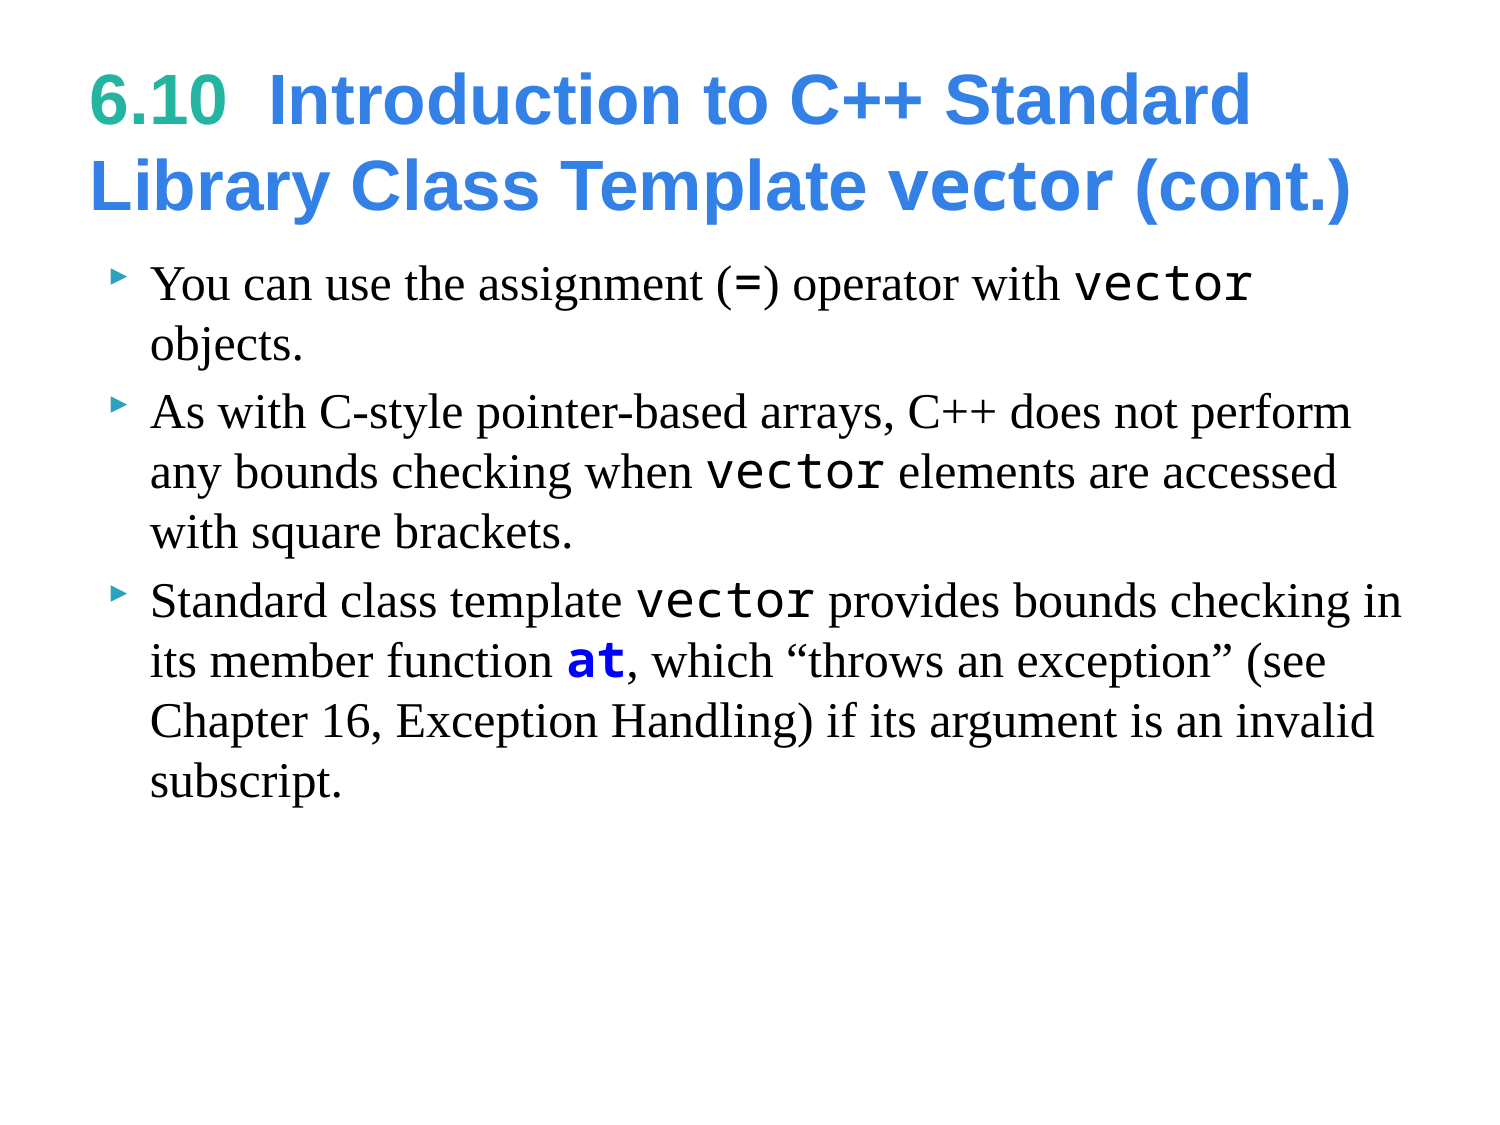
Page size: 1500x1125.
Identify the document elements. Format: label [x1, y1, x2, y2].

list [74, 242, 1426, 1036]
title [75, 45, 1425, 233]
